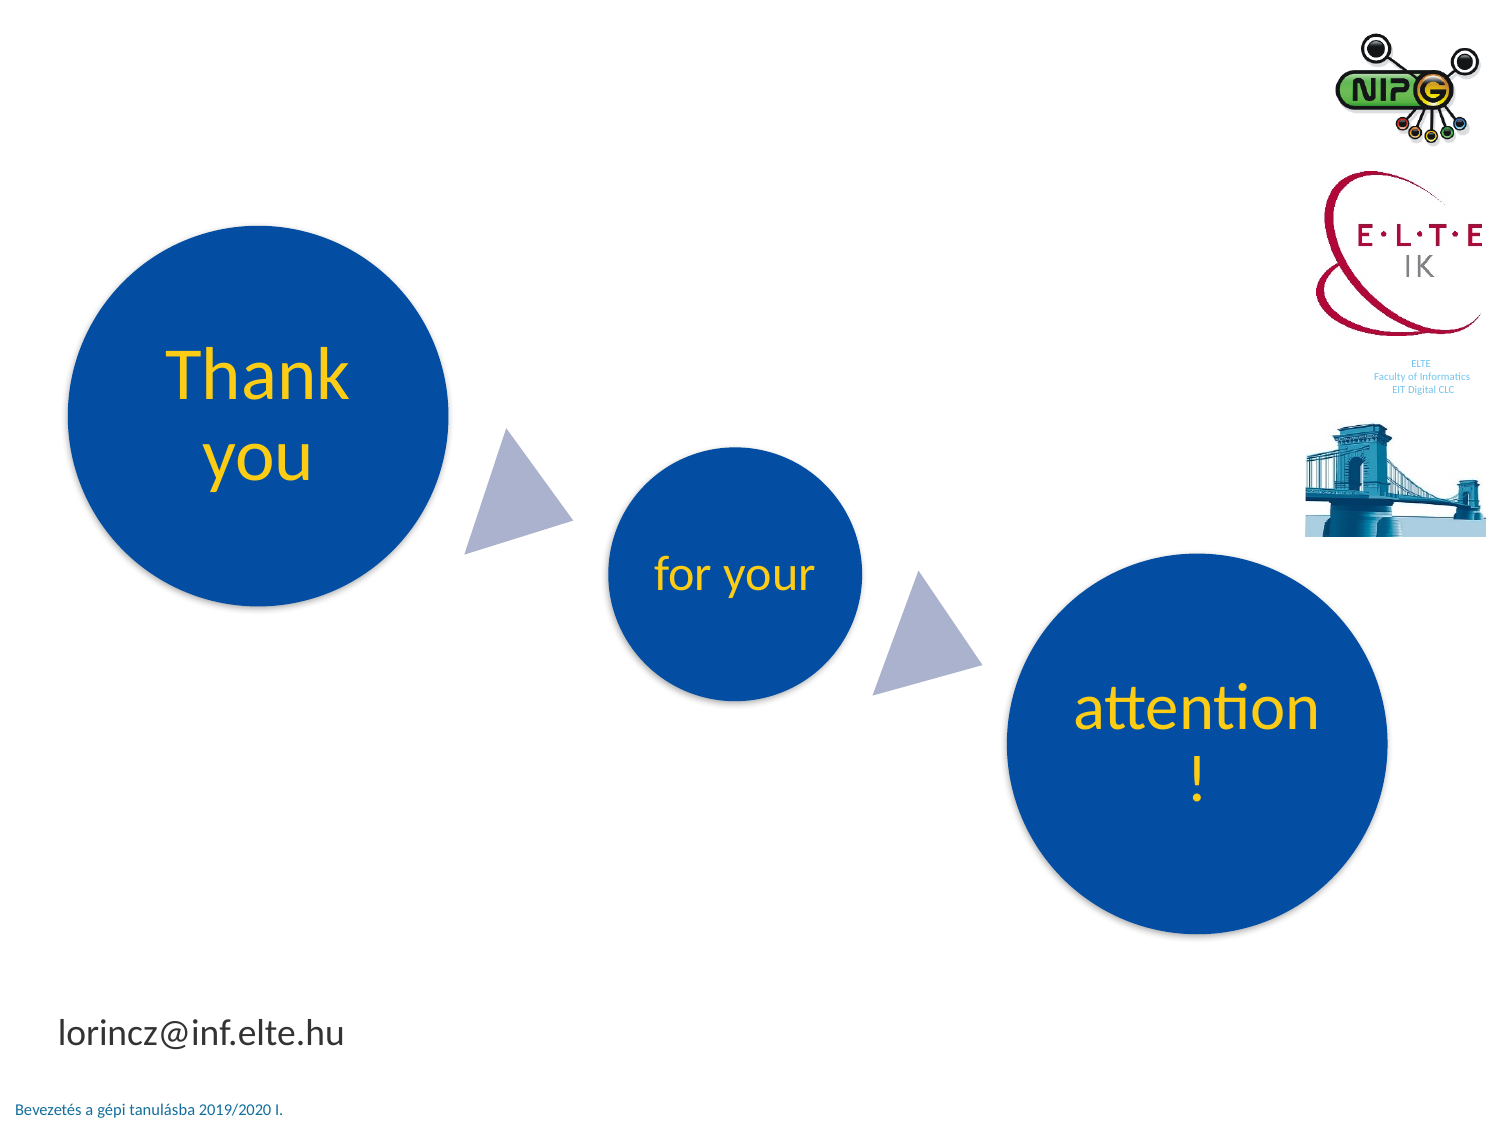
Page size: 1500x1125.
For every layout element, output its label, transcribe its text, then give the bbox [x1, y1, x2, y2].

text_box lorincz@inf.elte.hu [43, 1005, 361, 1061]
picture [1430, 421, 1486, 537]
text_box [0, 101, 1430, 997]
picture [1316, 1, 1495, 336]
